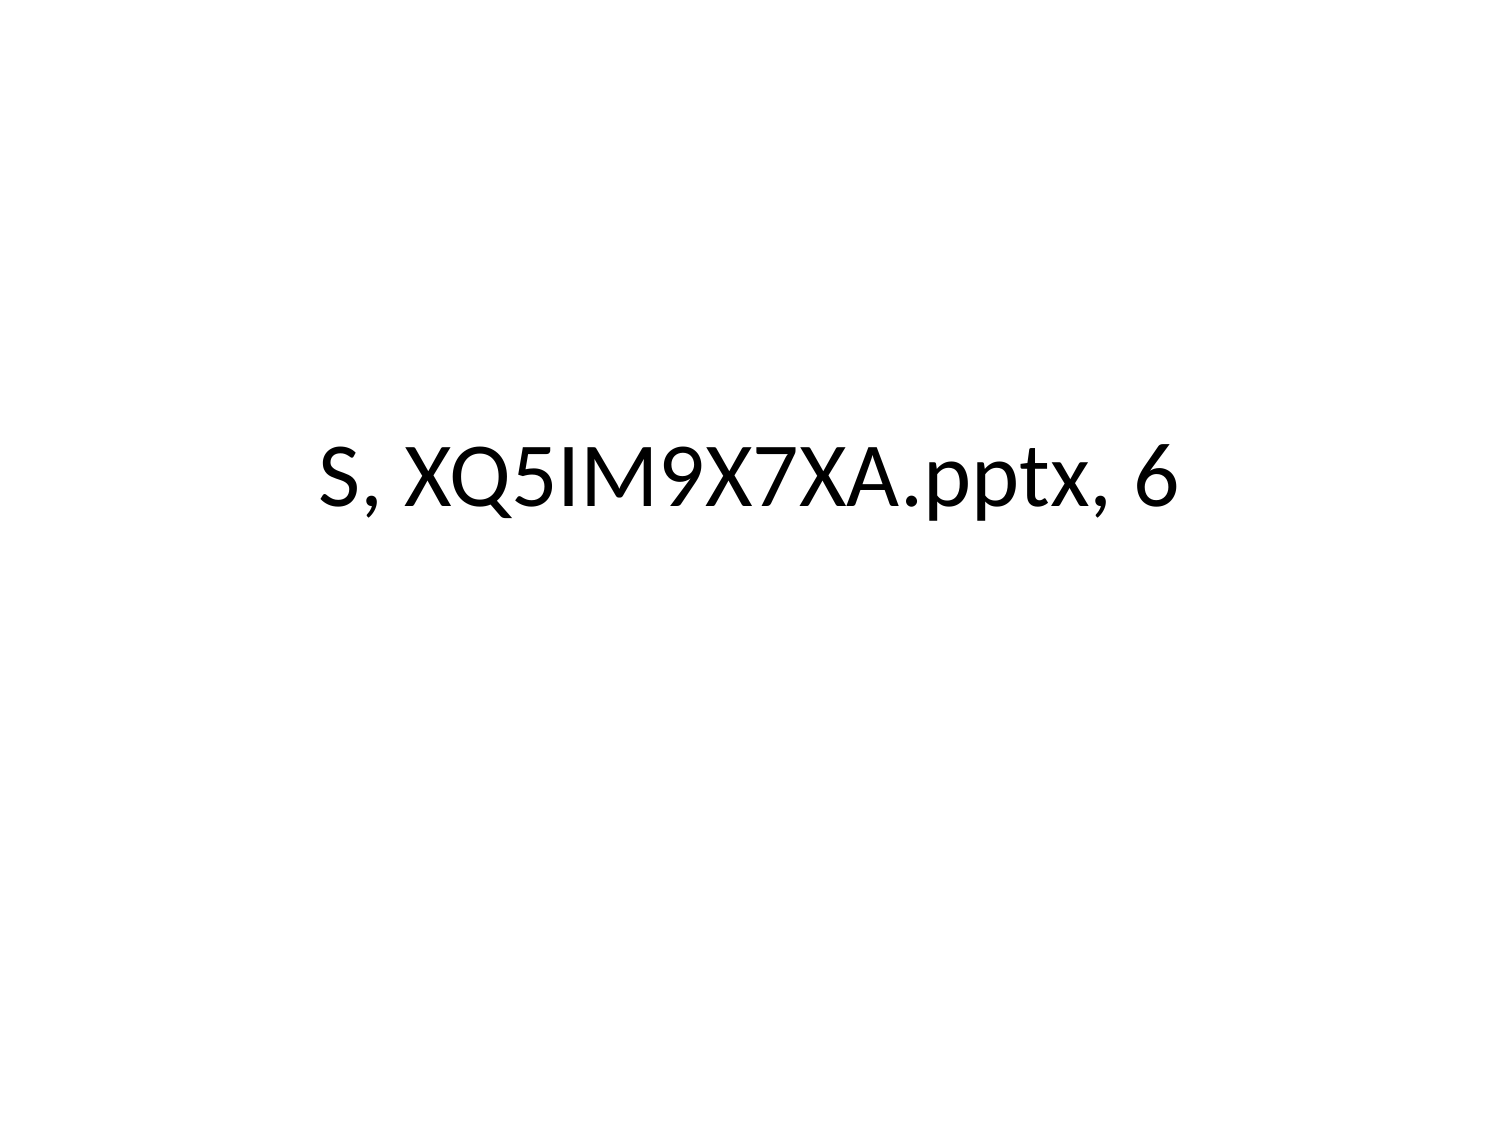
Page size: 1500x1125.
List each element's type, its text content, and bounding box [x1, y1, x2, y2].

title S, XQ5IM9X7XA.pptx, 6 [112, 349, 1388, 591]
